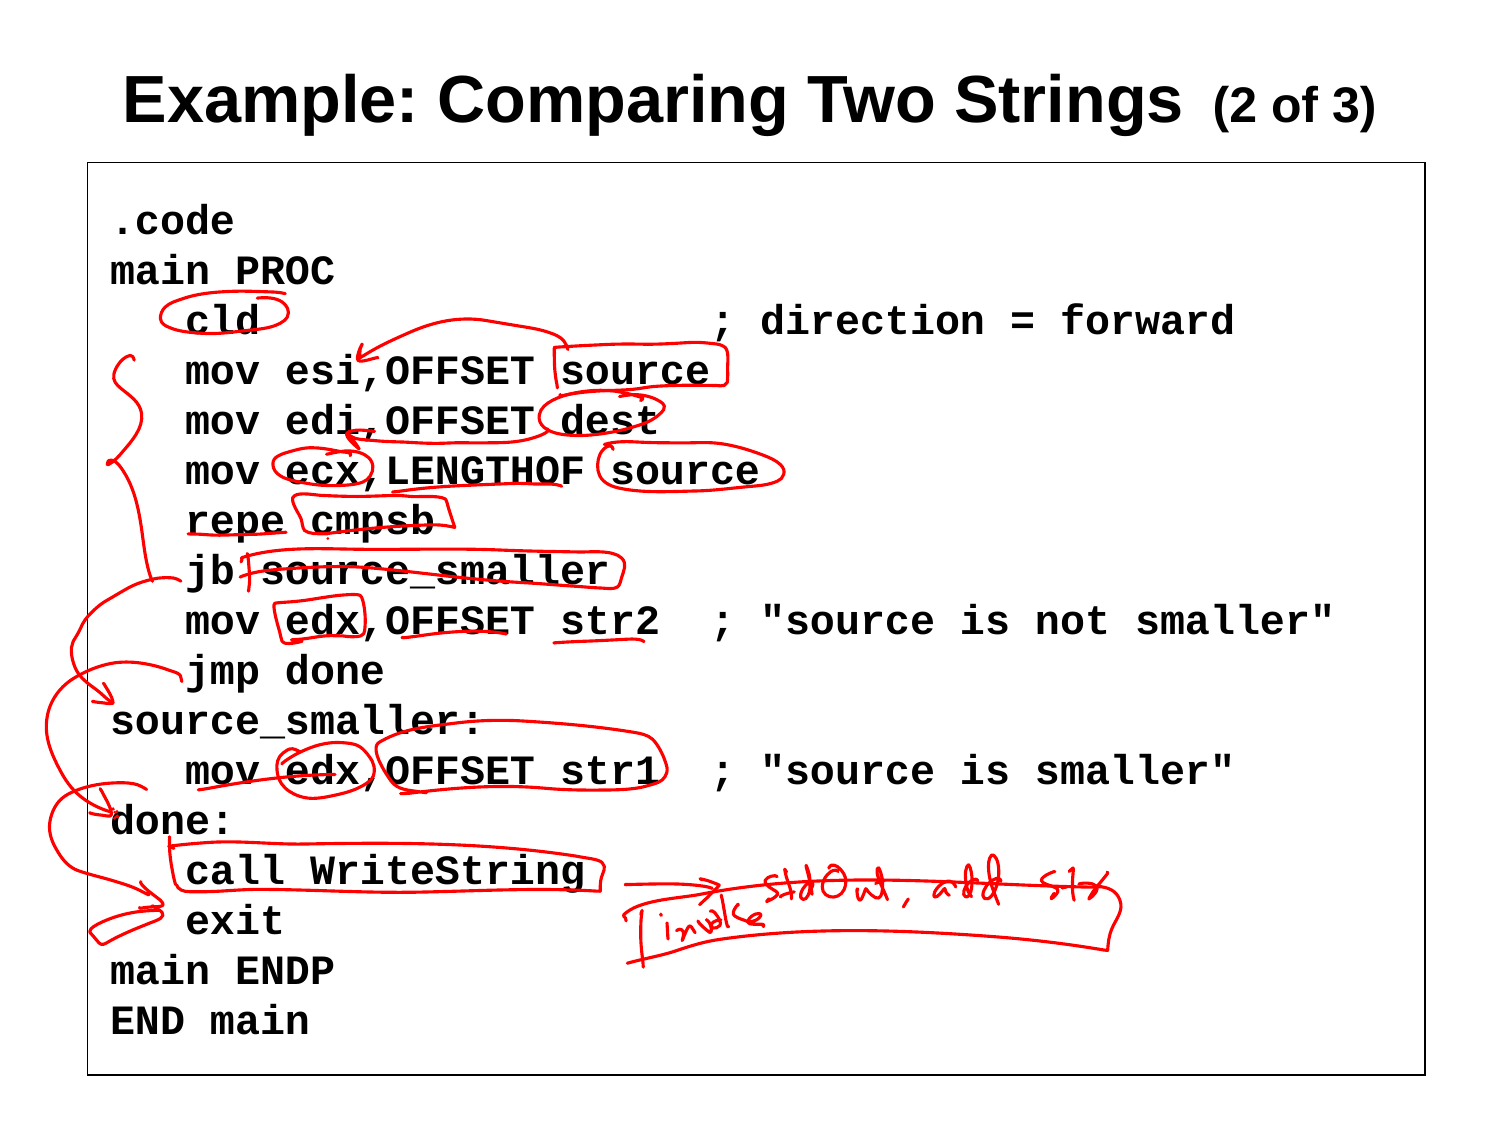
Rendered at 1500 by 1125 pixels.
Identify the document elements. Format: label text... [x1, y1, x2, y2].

title Example: Comparing Two Strings (2 of 3) [75, 24, 1425, 168]
text_box .code main PROC cld ; direction = forward mov esi,OFFSET source mov edi,OFFSET dest mov ecx,LENGTHOF source repe cmpsb jb source_smaller mov edx,OFFSET str2 ; "source is not smaller" jmp done source_smaller: mov edx,OFFSET str1 ; "source is smaller" done: call WriteString exit main ENDP END main [87, 162, 1425, 1075]
